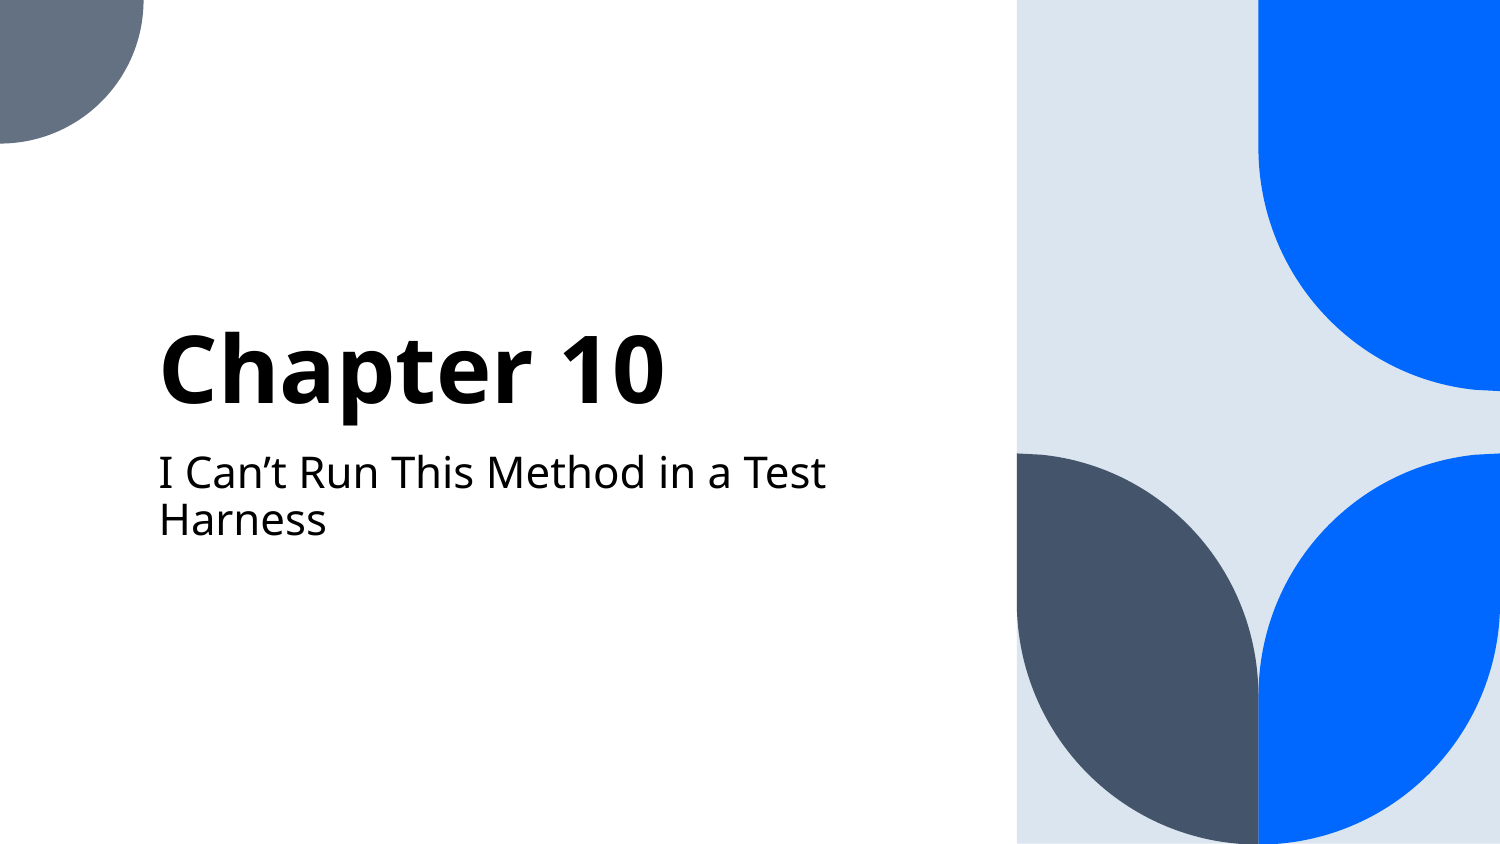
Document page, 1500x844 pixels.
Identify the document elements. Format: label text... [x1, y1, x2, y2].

title Chapter 10 [143, 138, 909, 432]
subtitle I Can’t Run This Method in a Test Harness [143, 443, 909, 720]
